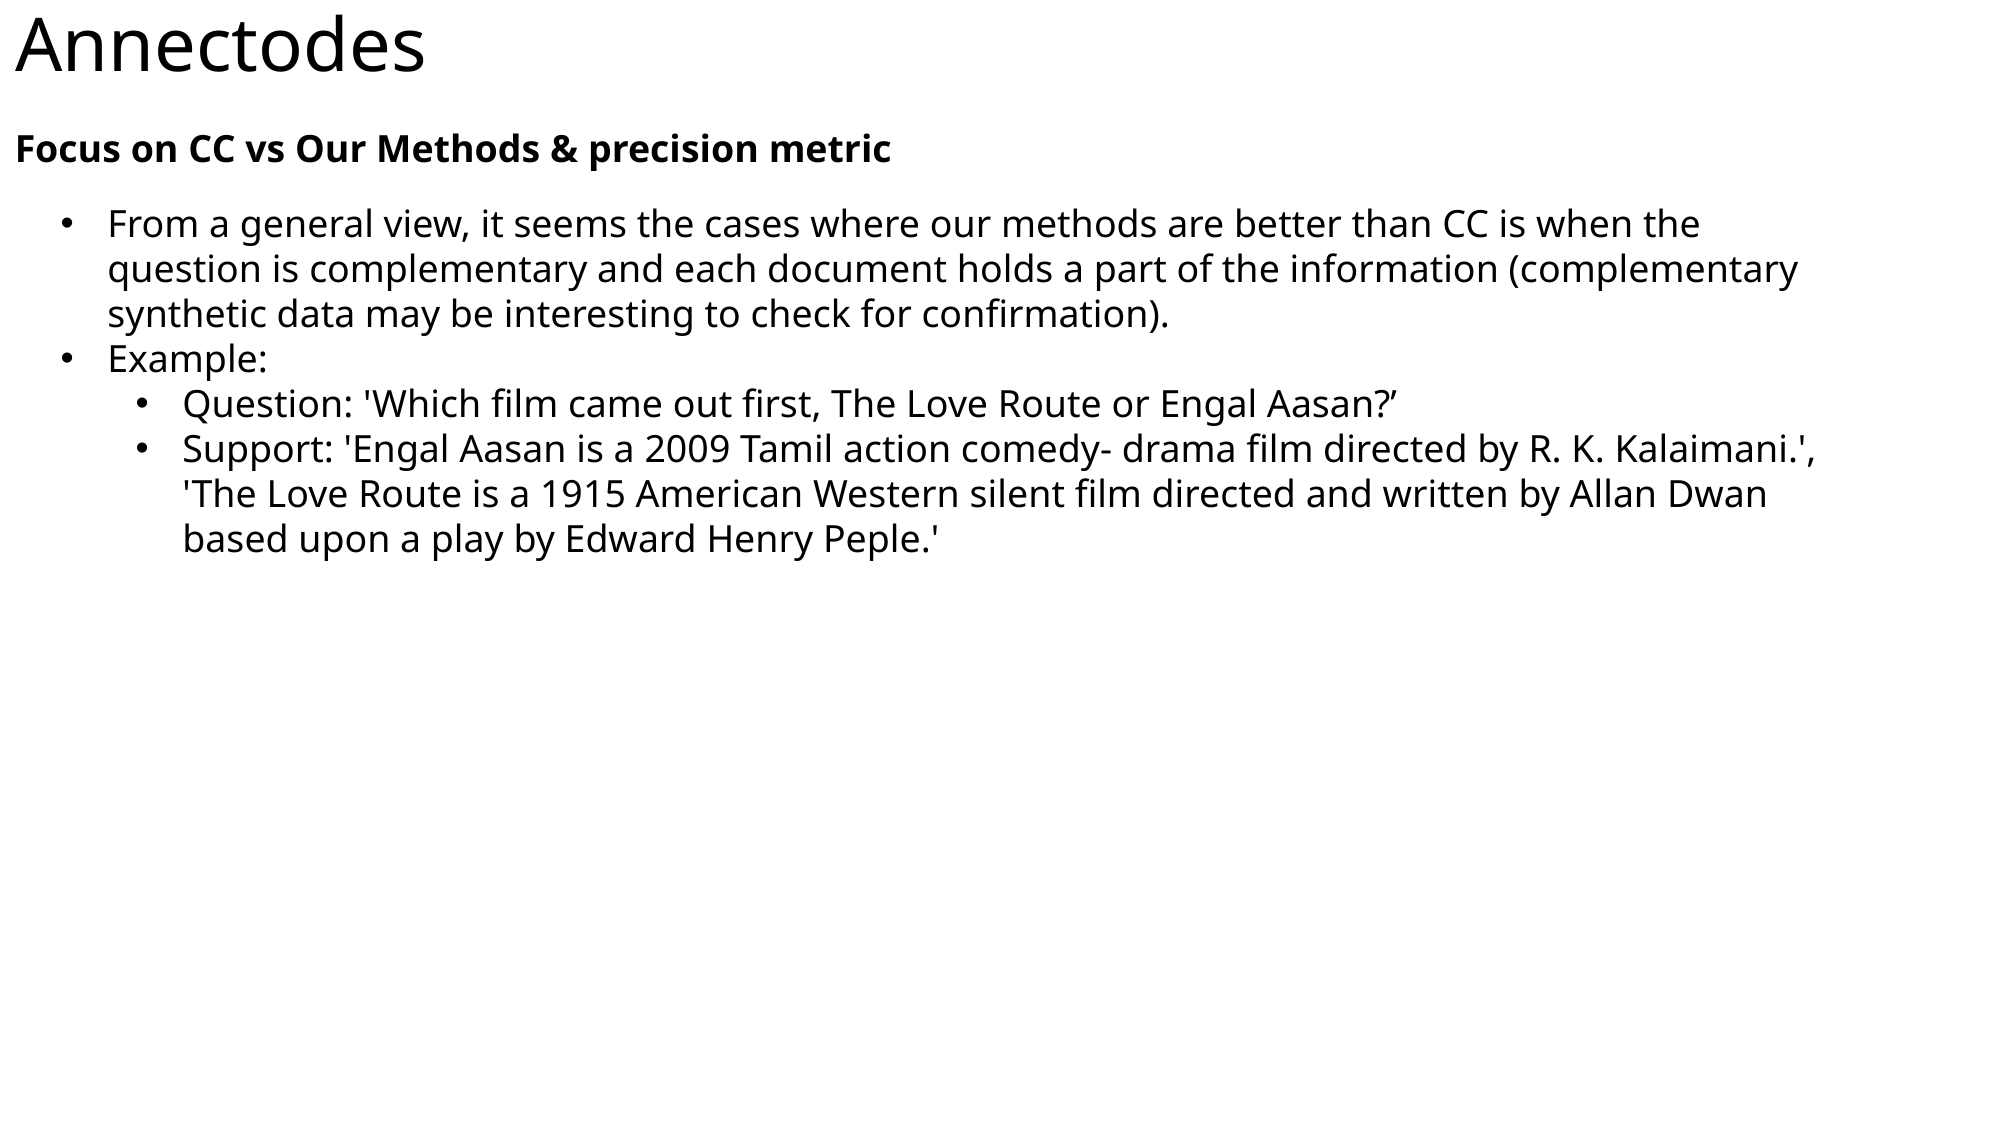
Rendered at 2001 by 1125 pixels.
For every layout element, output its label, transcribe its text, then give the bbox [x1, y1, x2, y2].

title Annectodes [0, 0, 1725, 96]
text_box From a general view, it seems the cases where our methods are better than CC is when the question is complementary and each document holds a part of the information (complementary synthetic data may be interesting to check for confirmation). Example: Question: 'Which film came out first, The Love Route or Engal Aasan?’ Support: 'Engal Aasan is a 2009 Tamil action comedy- drama film directed by R. K. Kalaimani.', 'The Love Route is a 1915 American Western silent film directed and written by Allan Dwan based upon a play by Edward Henry Peple.' [45, 192, 1840, 568]
text_box Focus on CC vs Our Methods & precision metric [0, 117, 951, 178]
